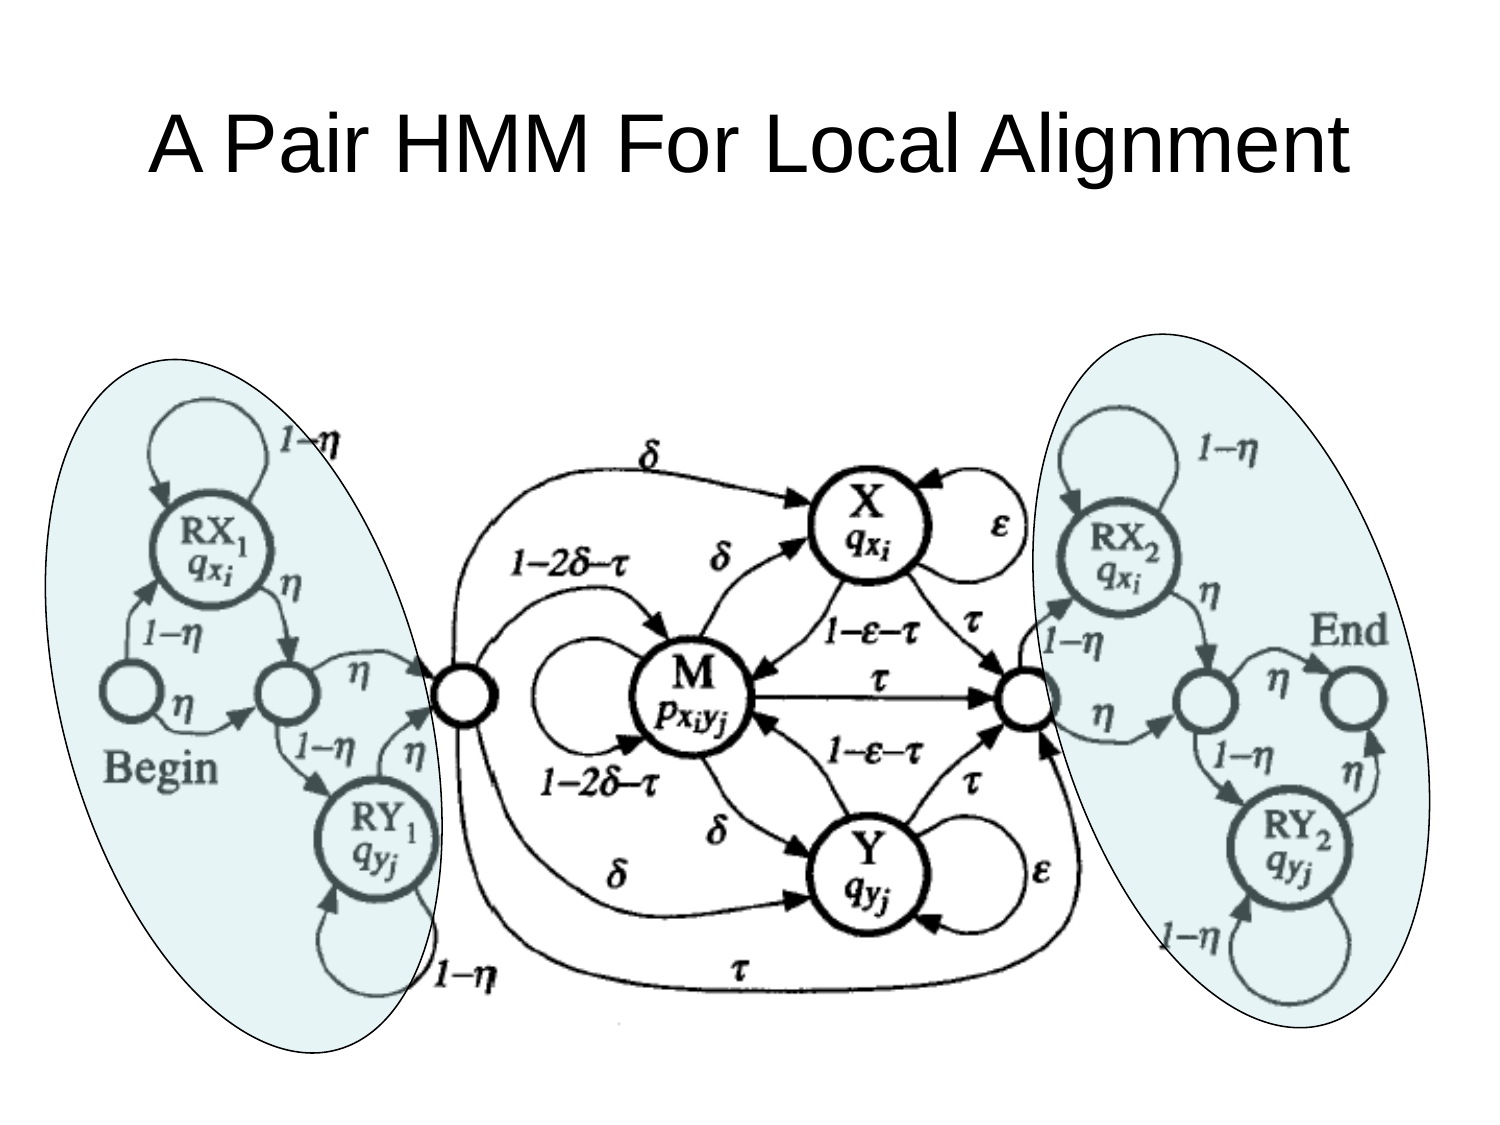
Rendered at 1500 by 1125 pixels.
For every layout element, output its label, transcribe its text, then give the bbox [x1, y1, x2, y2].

text_box [1084, 334, 1256, 373]
text_box [45, 483, 57, 703]
text_box [126, 359, 230, 373]
picture [62, 374, 1426, 1061]
title A Pair HMM For Local Alignment [75, 45, 1425, 233]
